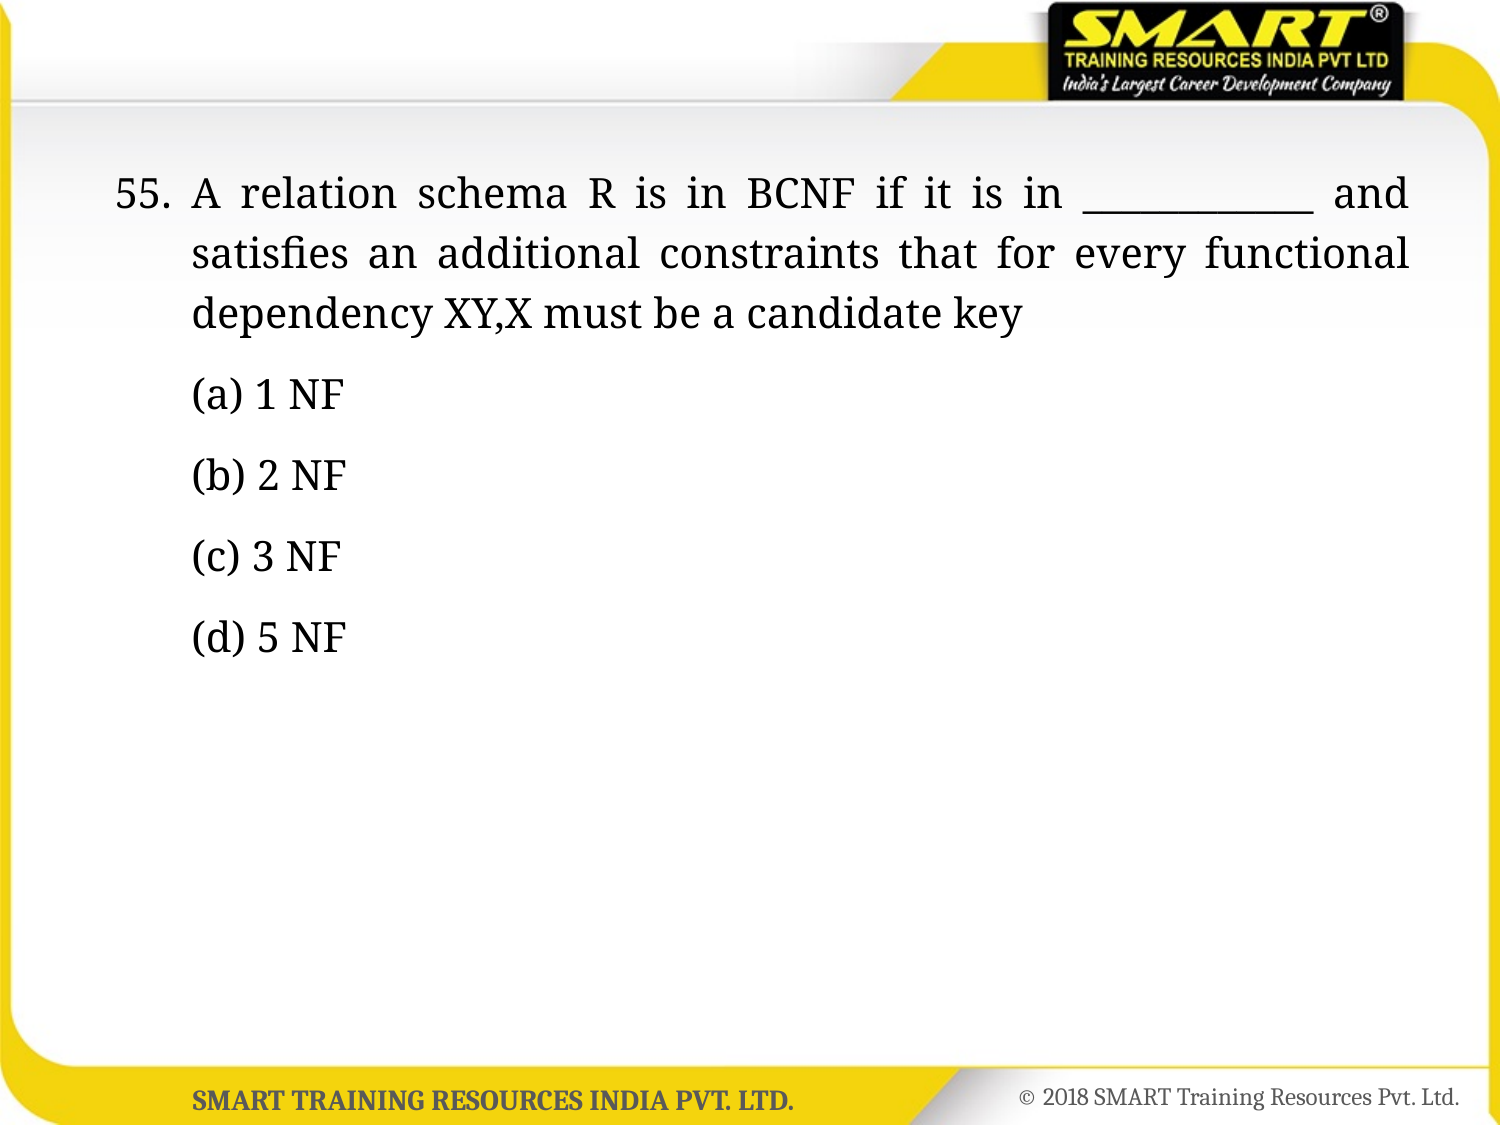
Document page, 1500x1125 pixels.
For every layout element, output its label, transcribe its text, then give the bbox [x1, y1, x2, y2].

text_box 55. A relation schema R is in BCNF if it is in ____________ and satisfies an additional constraints that for every functional dependency XY,X must be a candidate key (a) 1 NF (b) 2 NF (c) 3 NF (d) 5 NF [99, 149, 1425, 668]
picture [0, 0, 1500, 1125]
